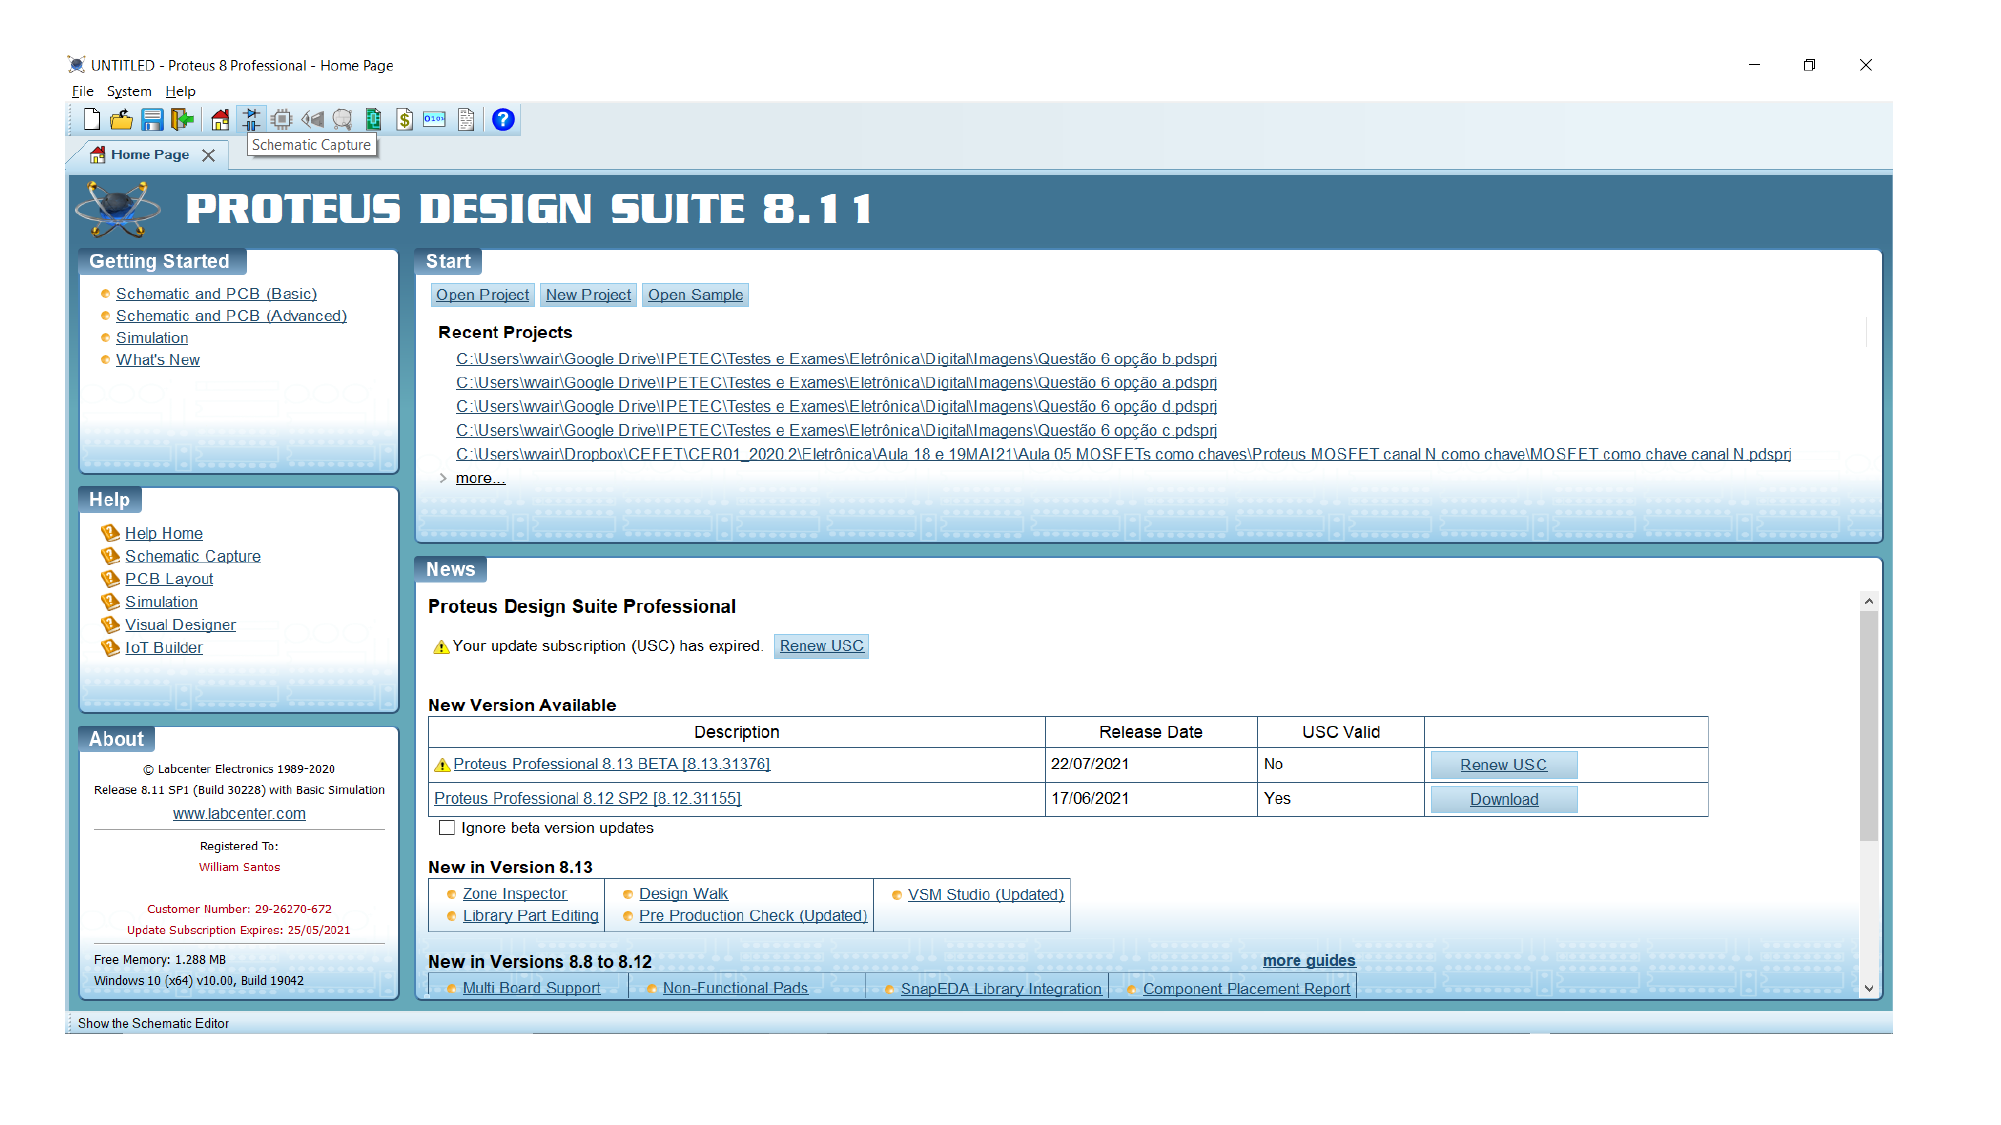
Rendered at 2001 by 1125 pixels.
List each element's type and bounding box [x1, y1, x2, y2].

picture [64, 50, 1893, 1034]
